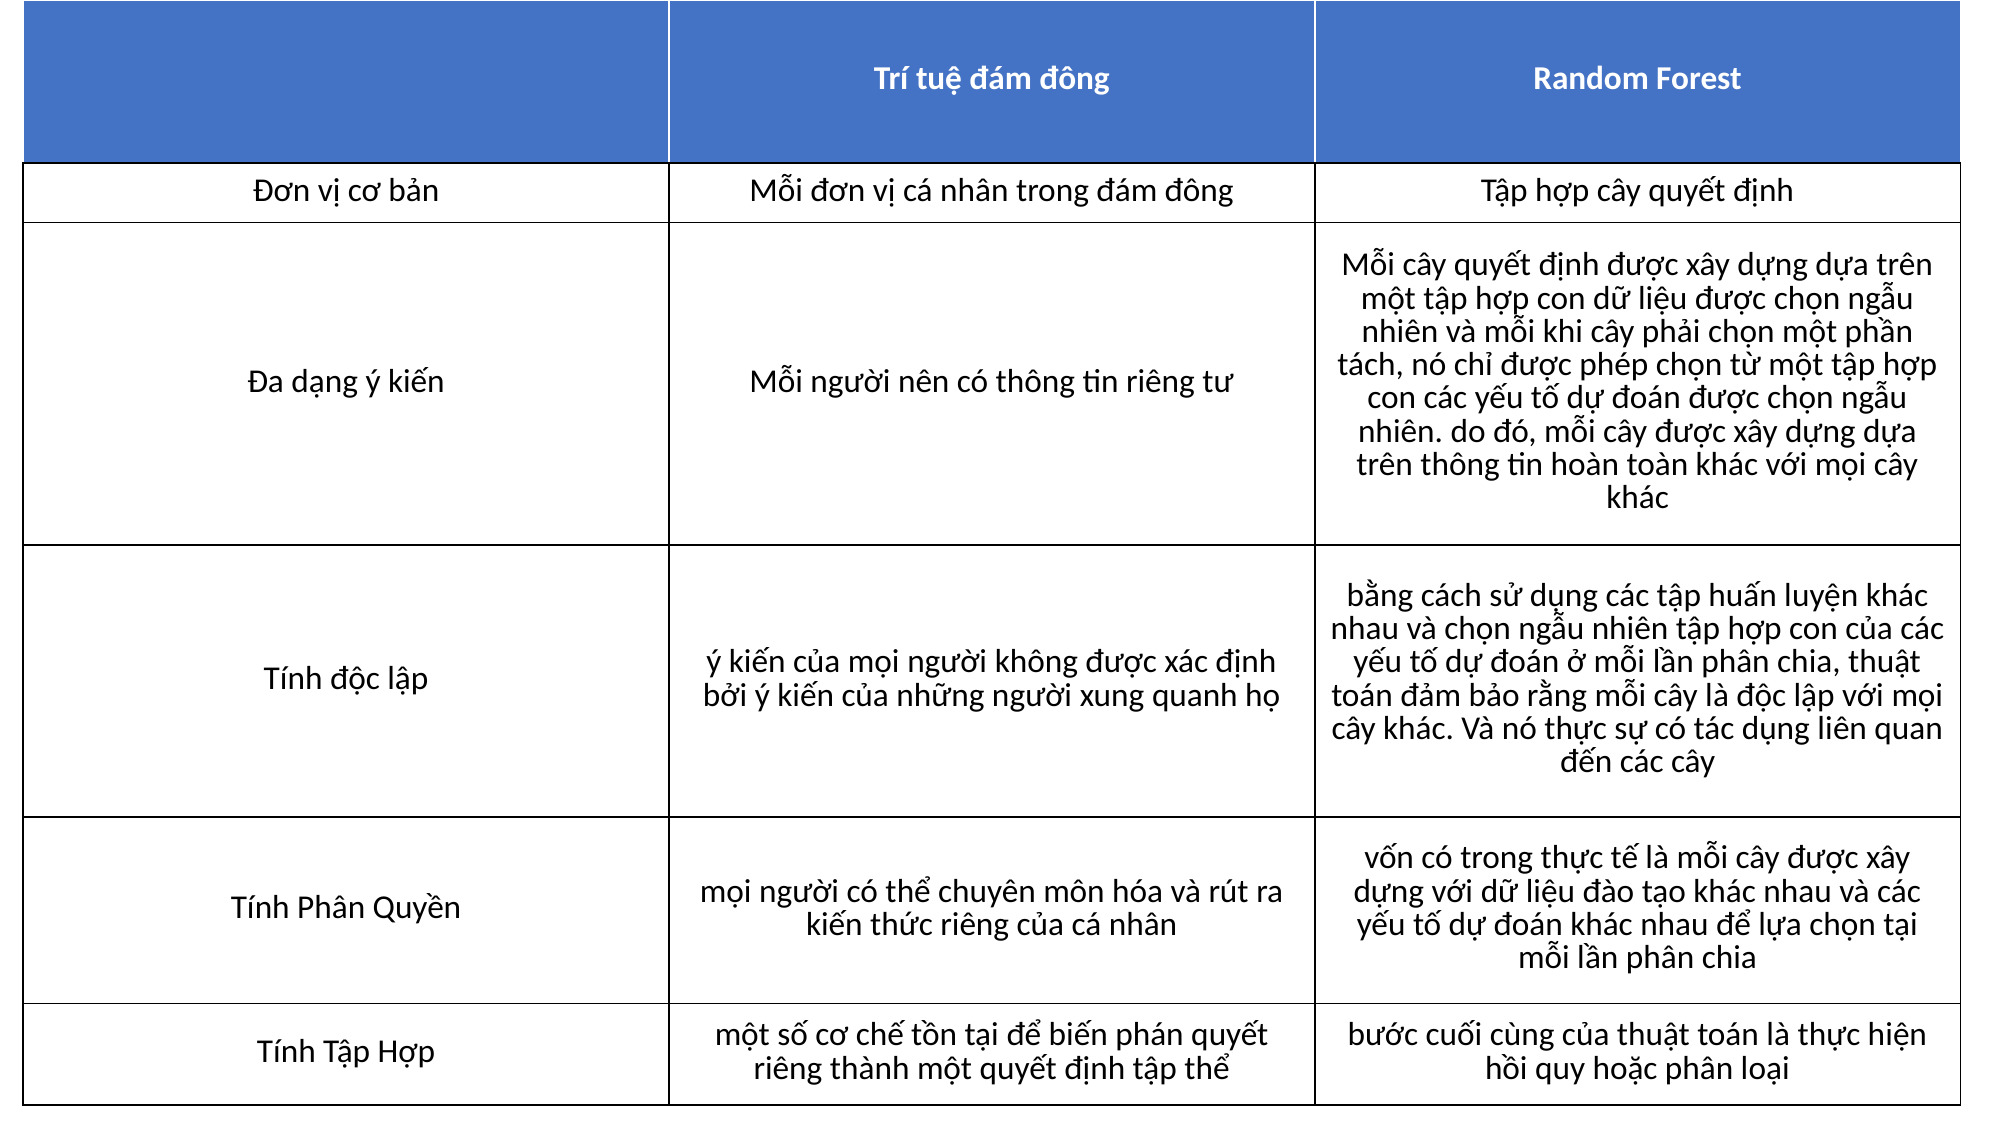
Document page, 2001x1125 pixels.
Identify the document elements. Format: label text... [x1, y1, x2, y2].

table_cell Mỗi đơn vị cá nhân trong đám đông [670, 164, 1314, 222]
table_header Random Forest [1316, 1, 1960, 162]
table_header Trí tuệ đám đông [670, 1, 1314, 162]
table_cell bước cuối cùng của thuật toán là thực hiện hồi quy hoặc phân loại [1316, 1004, 1960, 1104]
table_cell Tính độc lập [24, 546, 668, 816]
table_cell mọi người có thể chuyên môn hóa và rút ra kiến thức riêng của cá nhân [670, 818, 1314, 1003]
table_cell vốn có trong thực tế là mỗi cây được xây dựng với dữ liệu đào tạo khác nhau và các yếu tố dự đoán khác nhau để lựa chọn tại mỗi lần phân chia [1316, 818, 1960, 1003]
table_cell ý kiến của mọi người không được xác định bởi ý kiến của những người xung quanh họ [670, 546, 1314, 816]
table_cell Đơn vị cơ bản [24, 164, 668, 222]
table_cell Đa dạng ý kiến [24, 223, 668, 544]
table_cell Tính Phân Quyền [24, 818, 668, 1003]
table_cell một số cơ chế tồn tại để biến phán quyết riêng thành một quyết định tập thể [670, 1004, 1314, 1104]
table_header [24, 1, 668, 162]
table_cell Tính Tập Hợp [24, 1004, 668, 1104]
table_cell Mỗi người nên có thông tin riêng tư [670, 223, 1314, 544]
table_cell Mỗi cây quyết định được xây dựng dựa trên một tập hợp con dữ liệu được chọn ngẫu nhiên và mỗi khi cây phải chọn một phần tách, nó chỉ được phép chọn từ một tập hợp con các yếu tố dự đoán được chọn ngẫu nhiên. do đó, mỗi cây được xây dựng dựa trên thông tin hoàn toàn khác với mọi cây khác [1316, 223, 1960, 544]
table_cell Tập hợp cây quyết định [1316, 164, 1960, 222]
table_cell bằng cách sử dụng các tập huấn luyện khác nhau và chọn ngẫu nhiên tập hợp con của các yếu tố dự đoán ở mỗi lần phân chia, thuật toán đảm bảo rằng mỗi cây là độc lập với mọi cây khác. Và nó thực sự có tác dụng liên quan đến các cây [1316, 546, 1960, 816]
